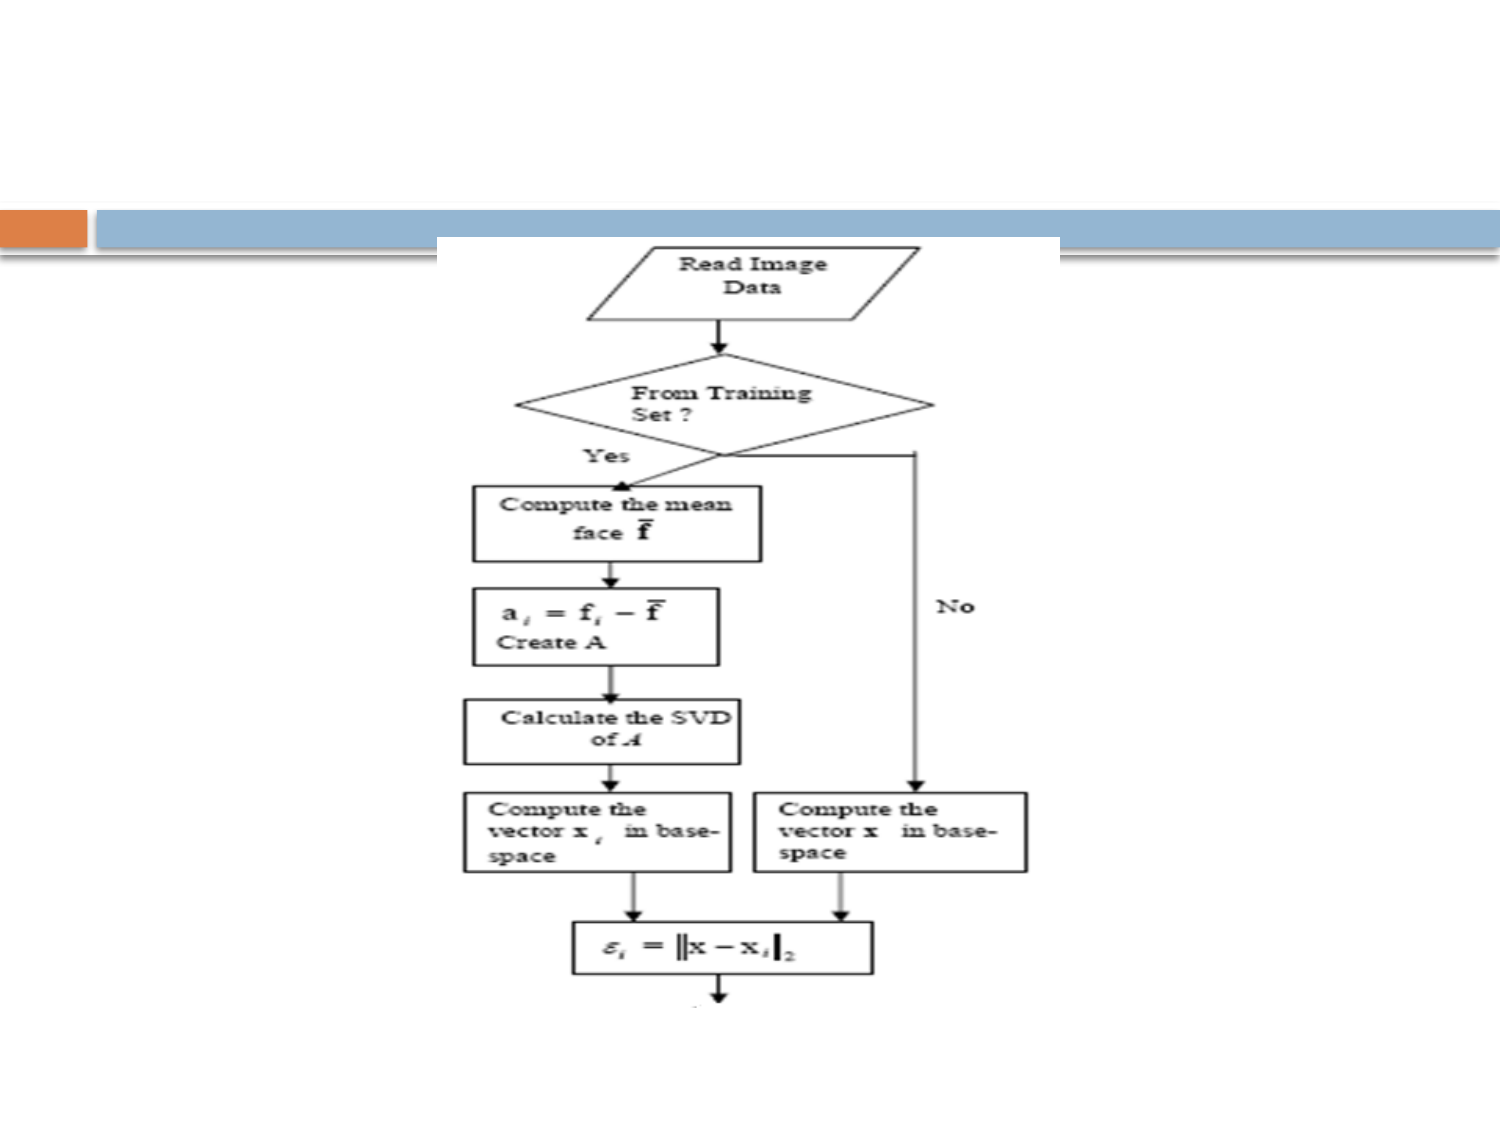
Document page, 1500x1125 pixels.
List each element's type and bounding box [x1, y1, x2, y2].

picture [437, 237, 1060, 1009]
